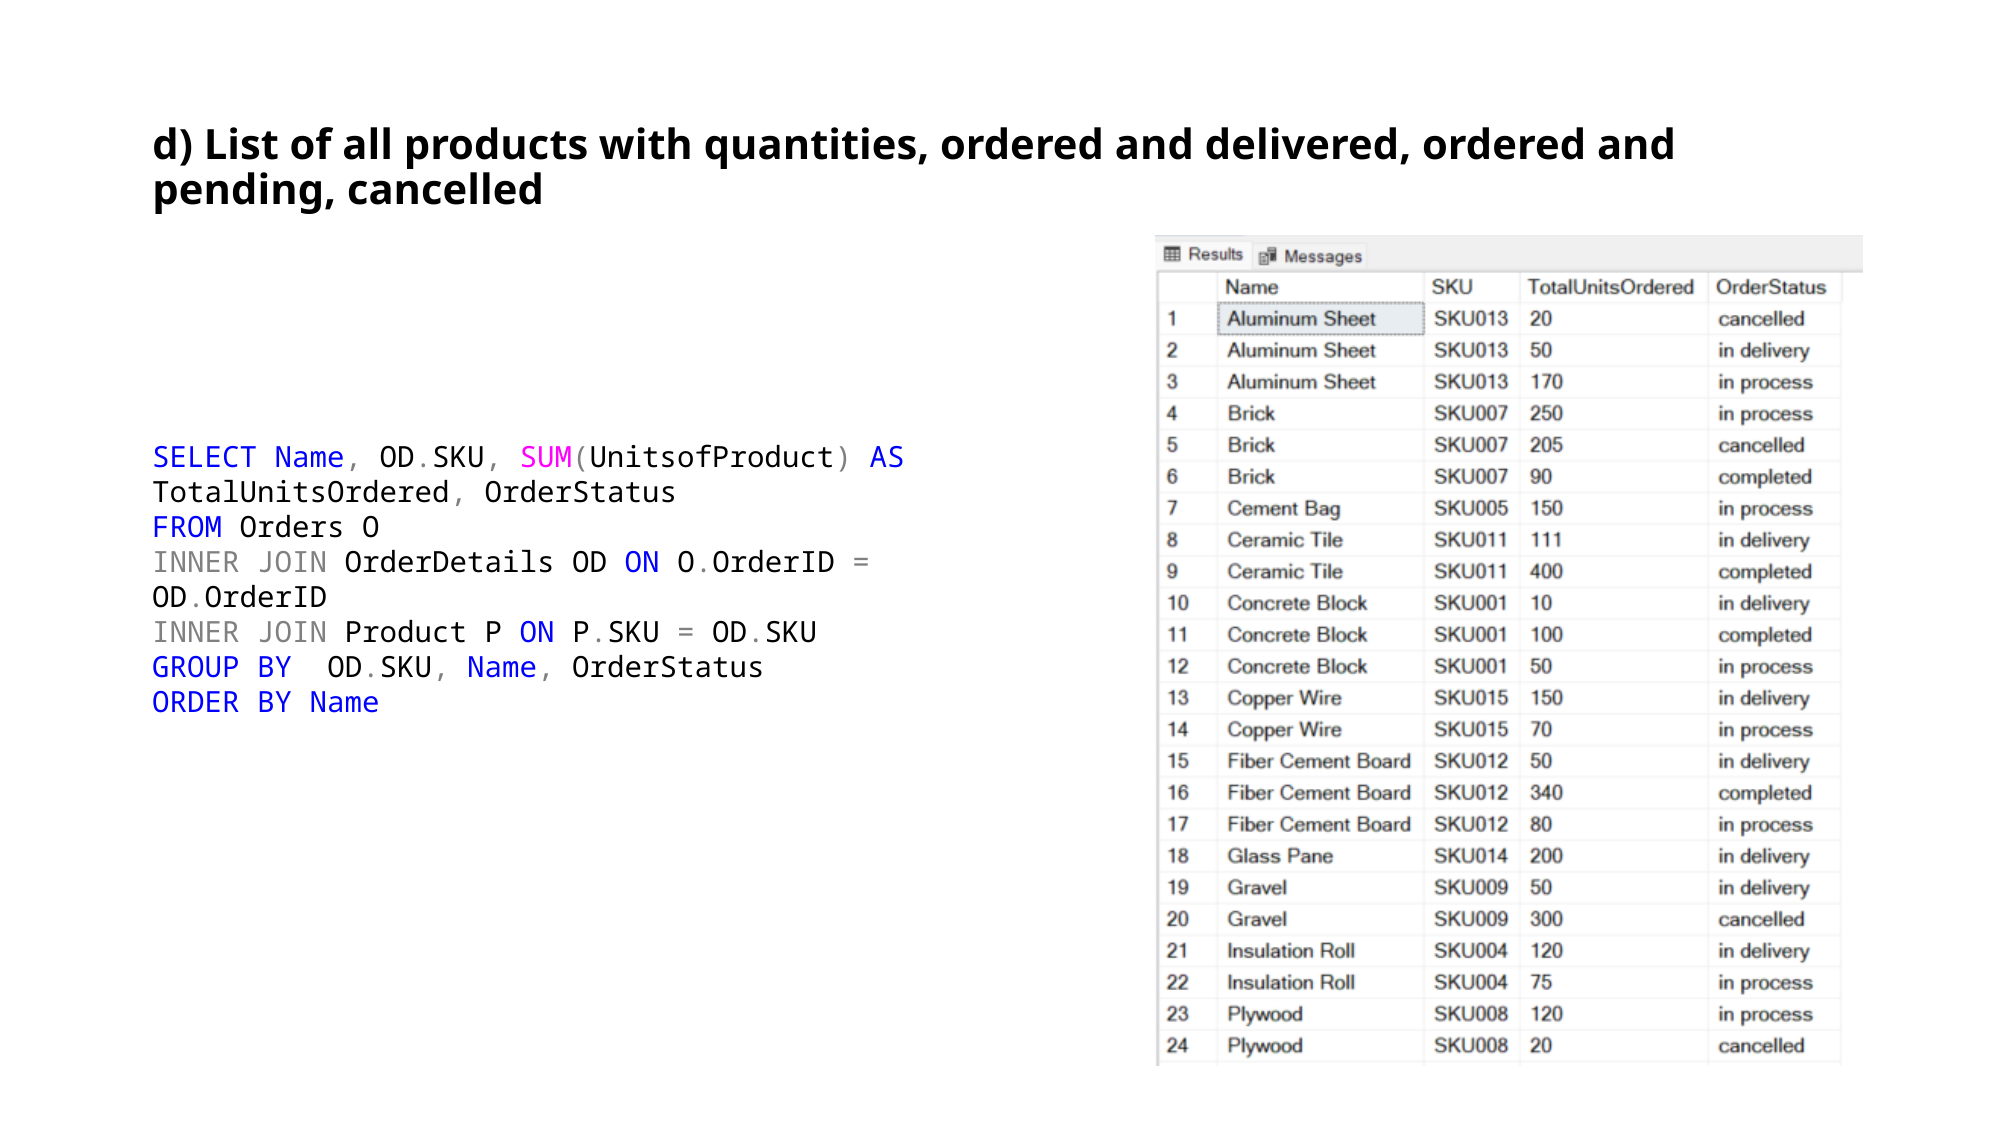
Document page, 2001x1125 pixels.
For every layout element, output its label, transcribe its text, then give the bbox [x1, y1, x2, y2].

picture [1155, 235, 1863, 1066]
title d) List of all products with quantities, ordered and delivered, ordered and pending, cancelled [137, 59, 1863, 278]
text_box SELECT Name, OD.SKU, SUM(UnitsofProduct) AS TotalUnitsOrdered, OrderStatus FROM Orders O INNER JOIN OrderDetails OD ON O.OrderID = OD.OrderID INNER JOIN Product P ON P.SKU = OD.SKU GROUP BY OD.SKU, Name, OrderStatus ORDER BY Name [137, 431, 1042, 726]
